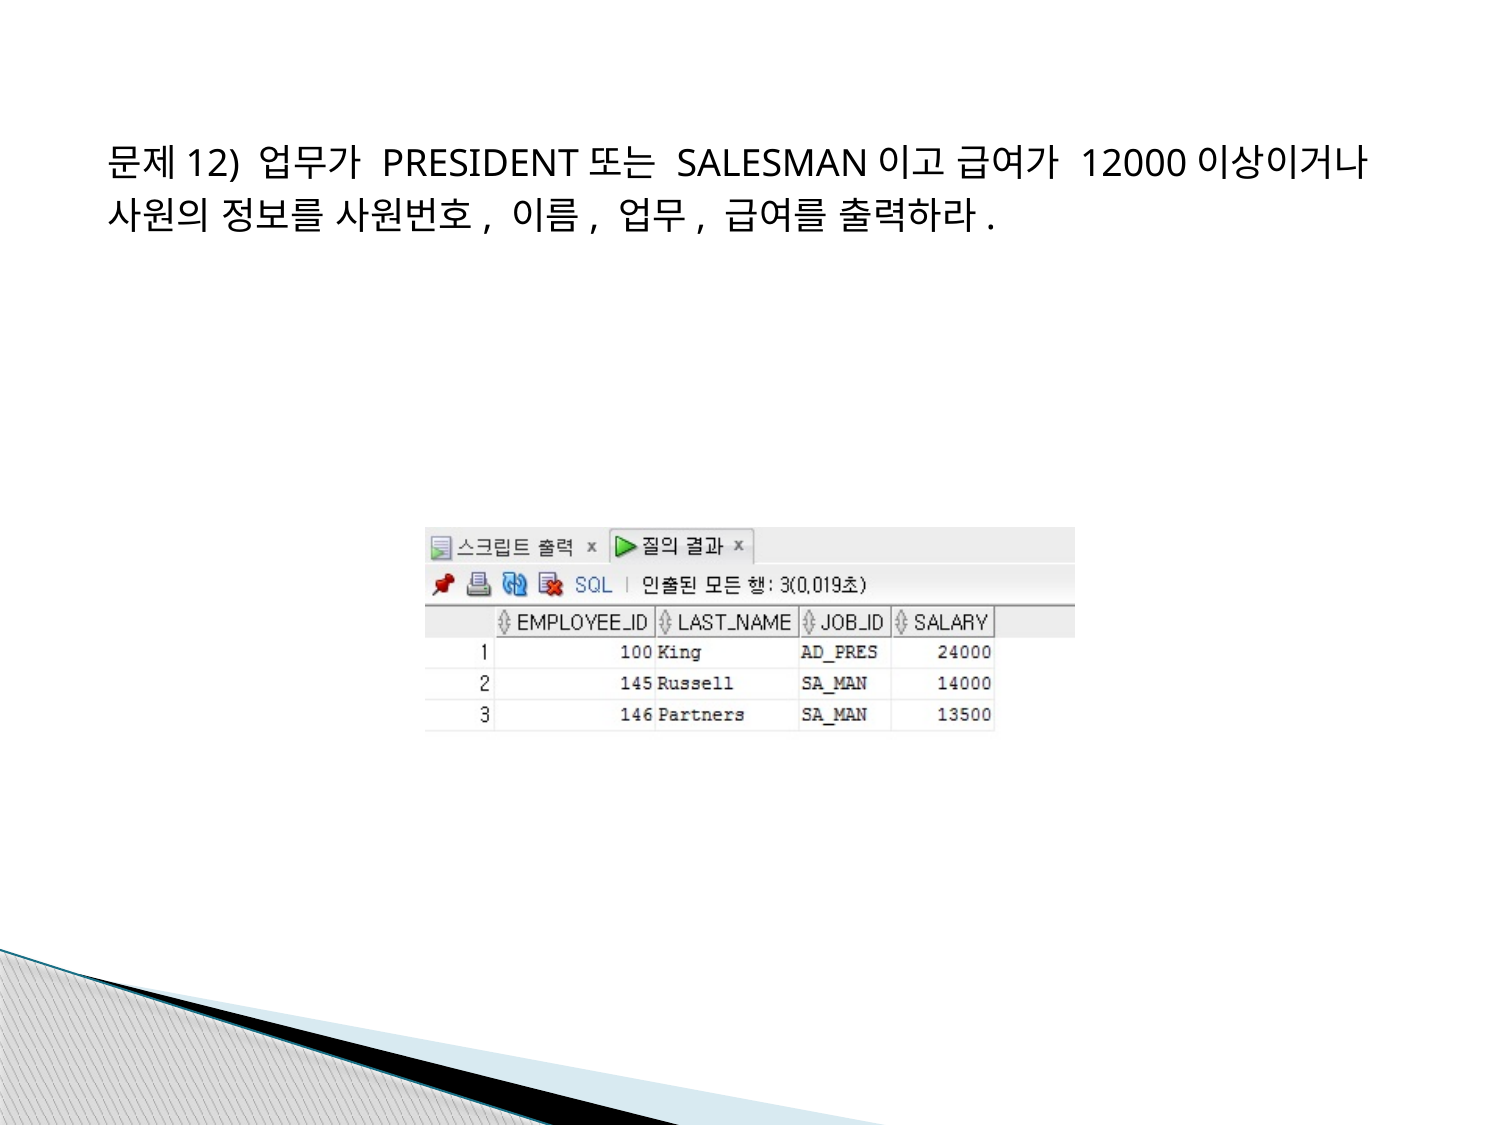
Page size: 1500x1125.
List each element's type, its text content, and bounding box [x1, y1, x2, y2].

list 문제12) 업무가 PRESIDENT또는 SALESMAN이고 급여가 12000이상이거나 사원의 정보를 사원번호, 이름, 업무, 급여를 출력하라. [75, 78, 1425, 986]
picture [424, 526, 1076, 872]
